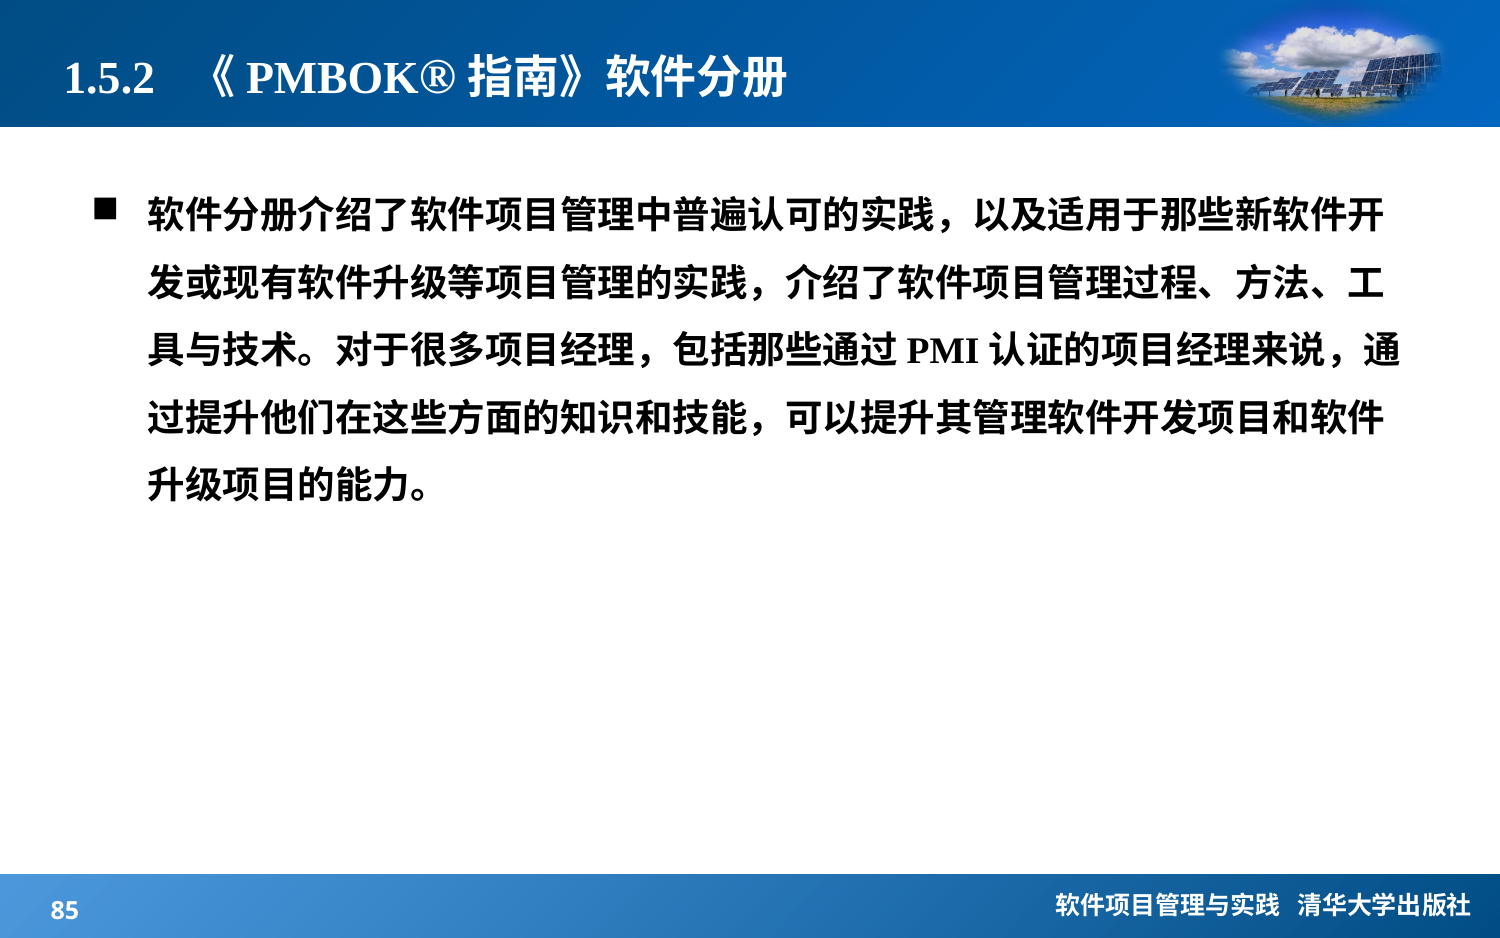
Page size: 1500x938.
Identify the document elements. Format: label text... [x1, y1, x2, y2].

title 1.5.2 《PMBOK®指南》软件分册 [48, 19, 1005, 127]
text_box 软件分册介绍了软件项目管理中普遍认可的实践，以及适用于那些新软件开发或现有软件升级等项目管理的实践，介绍了软件项目管理过程、方法、工具与技术。对于很多项目经理，包括那些通过PMI认证的项目经理来说，通过提升他们在这些方面的知识和技能，可以提升其管理软件开发项目和软件升级项目的能力。 [76, 161, 1424, 748]
picture [1233, 6, 1433, 113]
